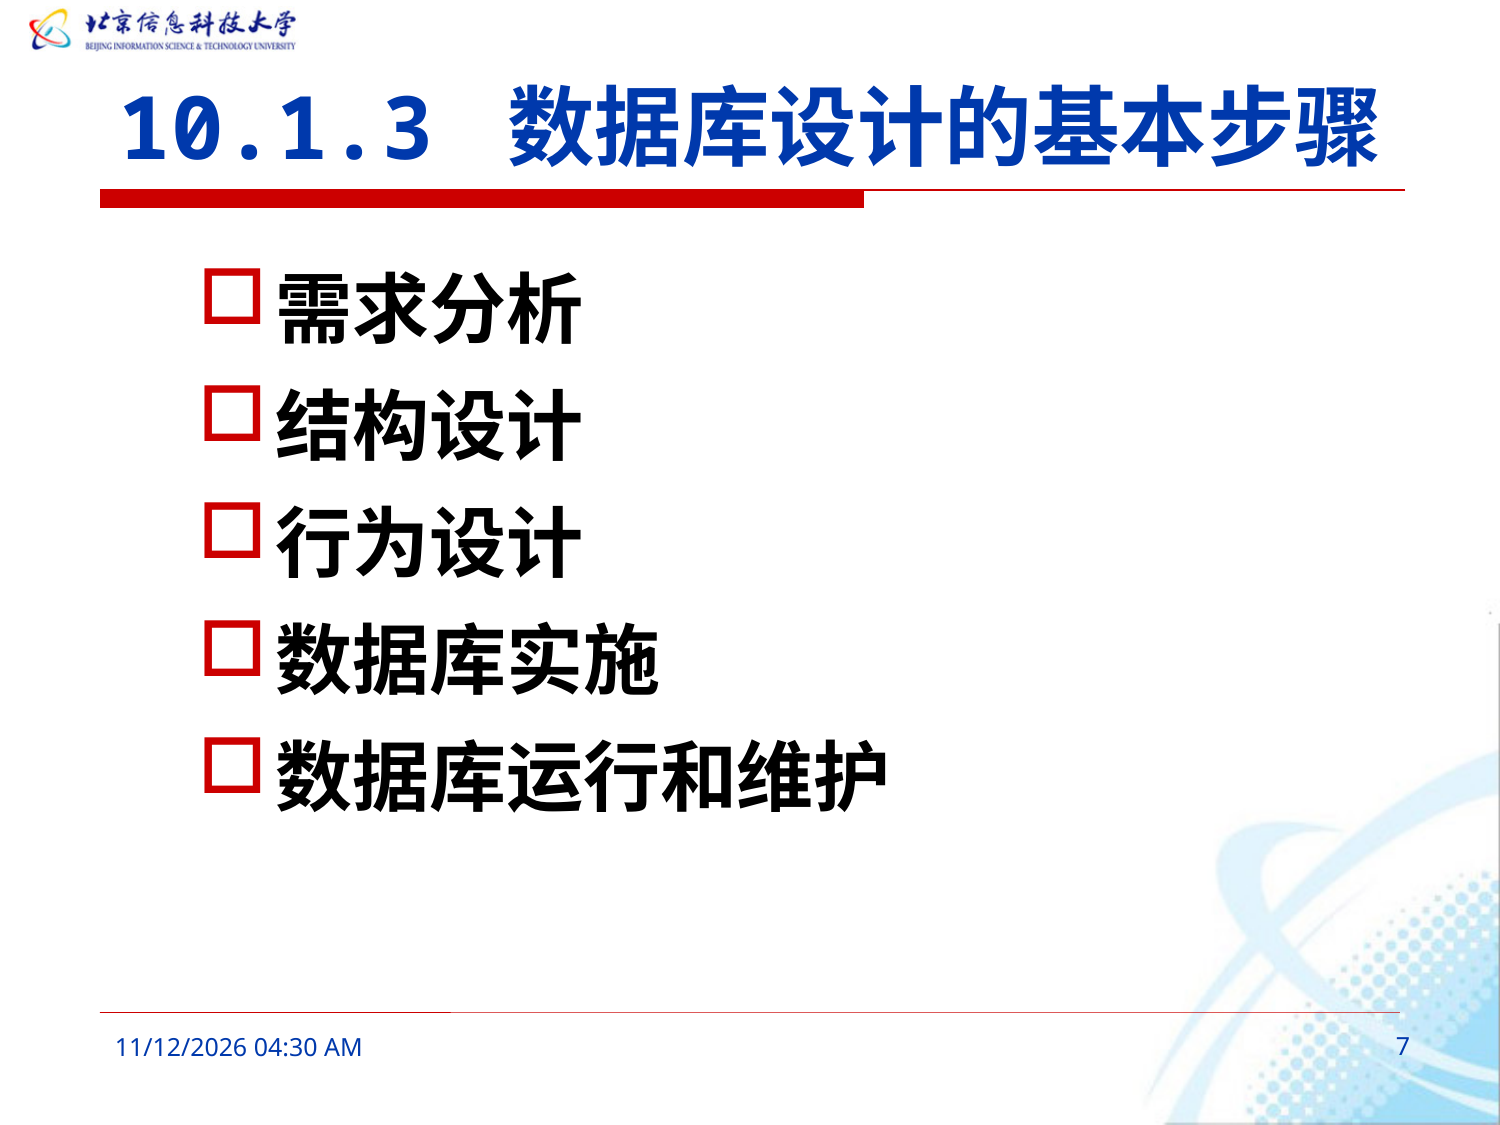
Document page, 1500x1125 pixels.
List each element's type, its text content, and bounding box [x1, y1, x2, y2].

list 需求分析 结构设计 行为设计 数据库实施 数据库运行和维护 [182, 243, 1400, 988]
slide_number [99, 1024, 432, 1103]
picture [0, 0, 1500, 1125]
title 10.1.3 数据库设计的基本步骤 [93, 49, 1407, 185]
